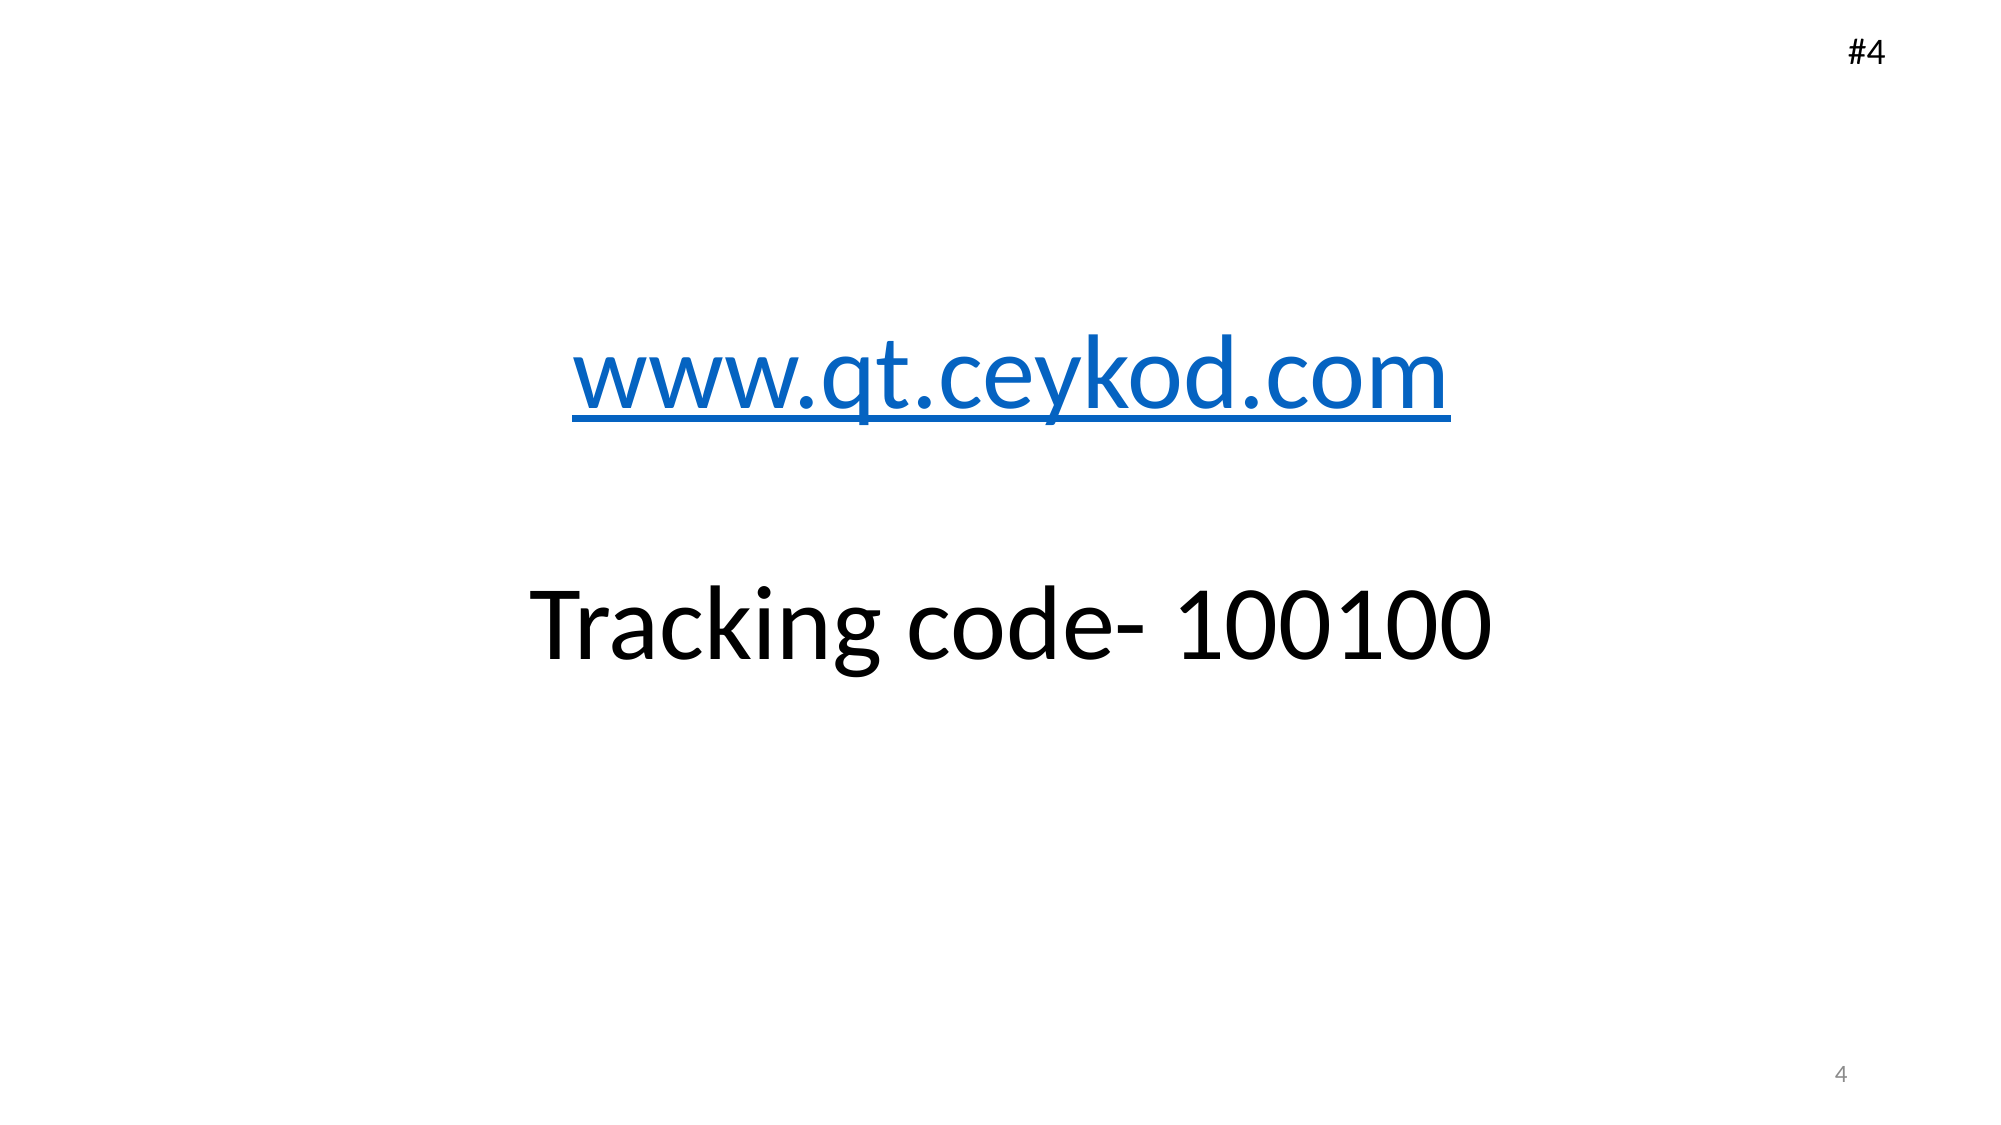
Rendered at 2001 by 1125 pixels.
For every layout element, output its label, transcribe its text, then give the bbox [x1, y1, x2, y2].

text_box #4 [1832, 19, 1902, 80]
list www.qt.ceykod.com Tracking code- 100100 [113, 309, 1911, 695]
slide_number 4 [1412, 1042, 1863, 1103]
